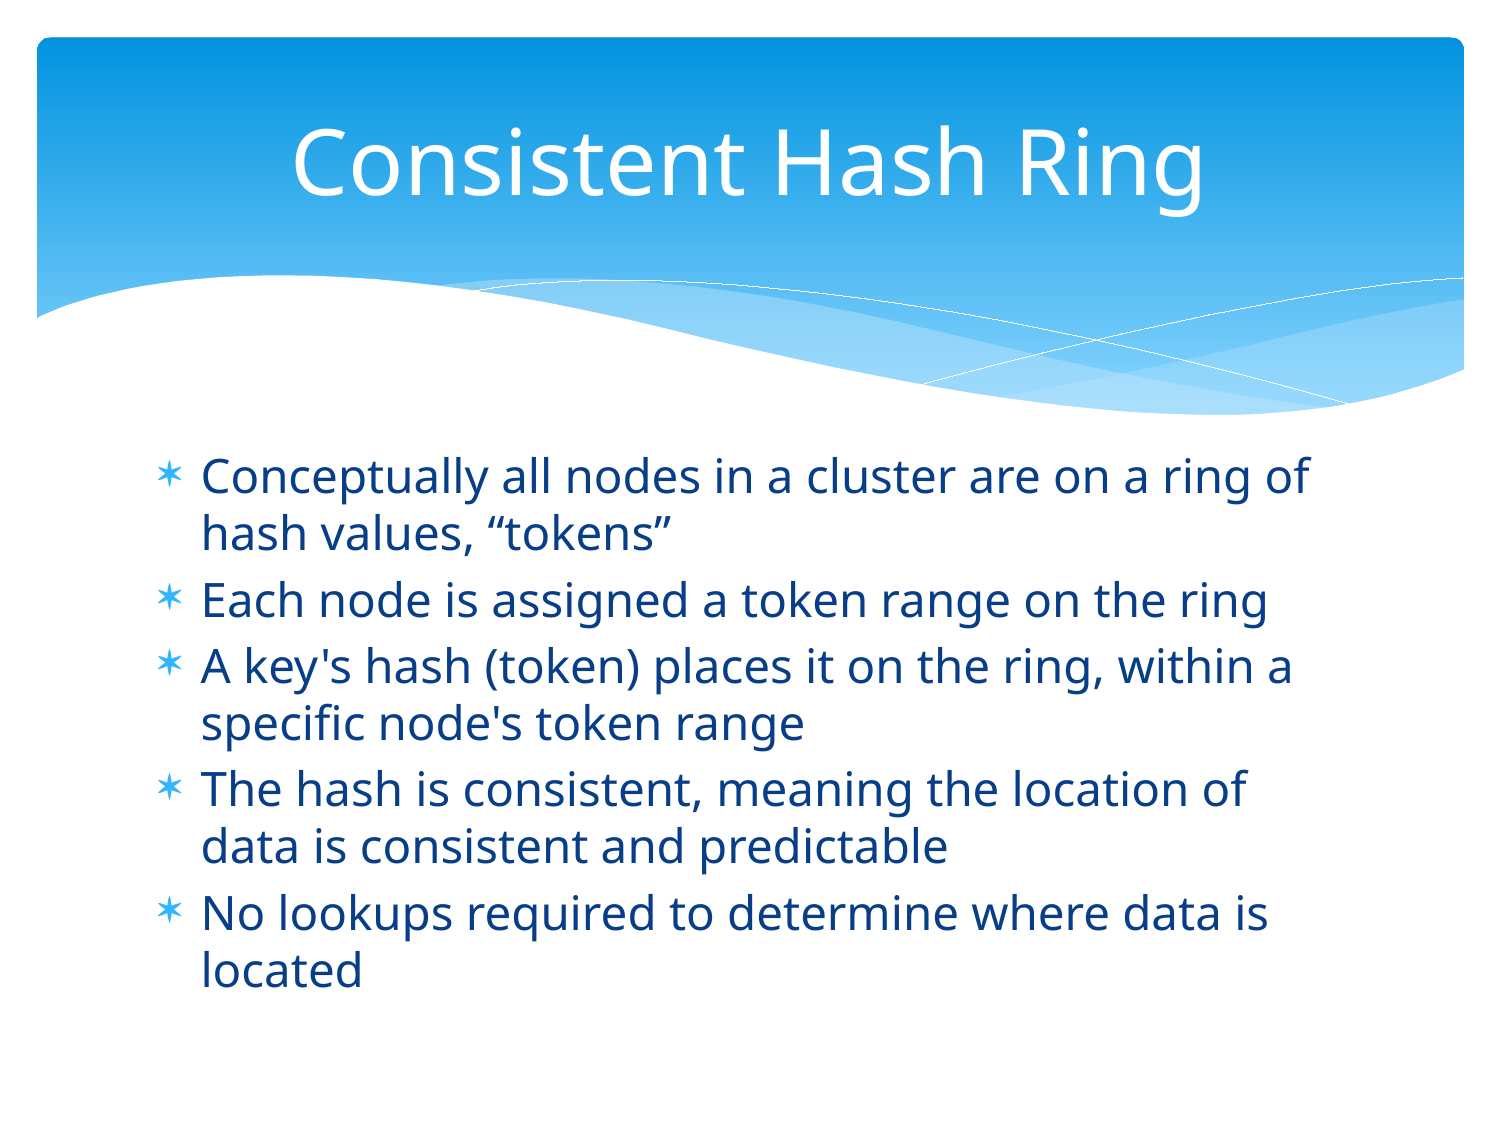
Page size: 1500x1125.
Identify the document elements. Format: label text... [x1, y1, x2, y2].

list Conceptually all nodes in a cluster are on a ring of hash values, “tokens” Each node is assigned a token range on the ring A key's hash (token) places it on the ring, within a specific node's token range The hash is consistent, meaning the location of data is consistent and predictable No lookups required to determine where data is located [143, 438, 1359, 1005]
title Consistent Hash Ring [75, 55, 1425, 261]
